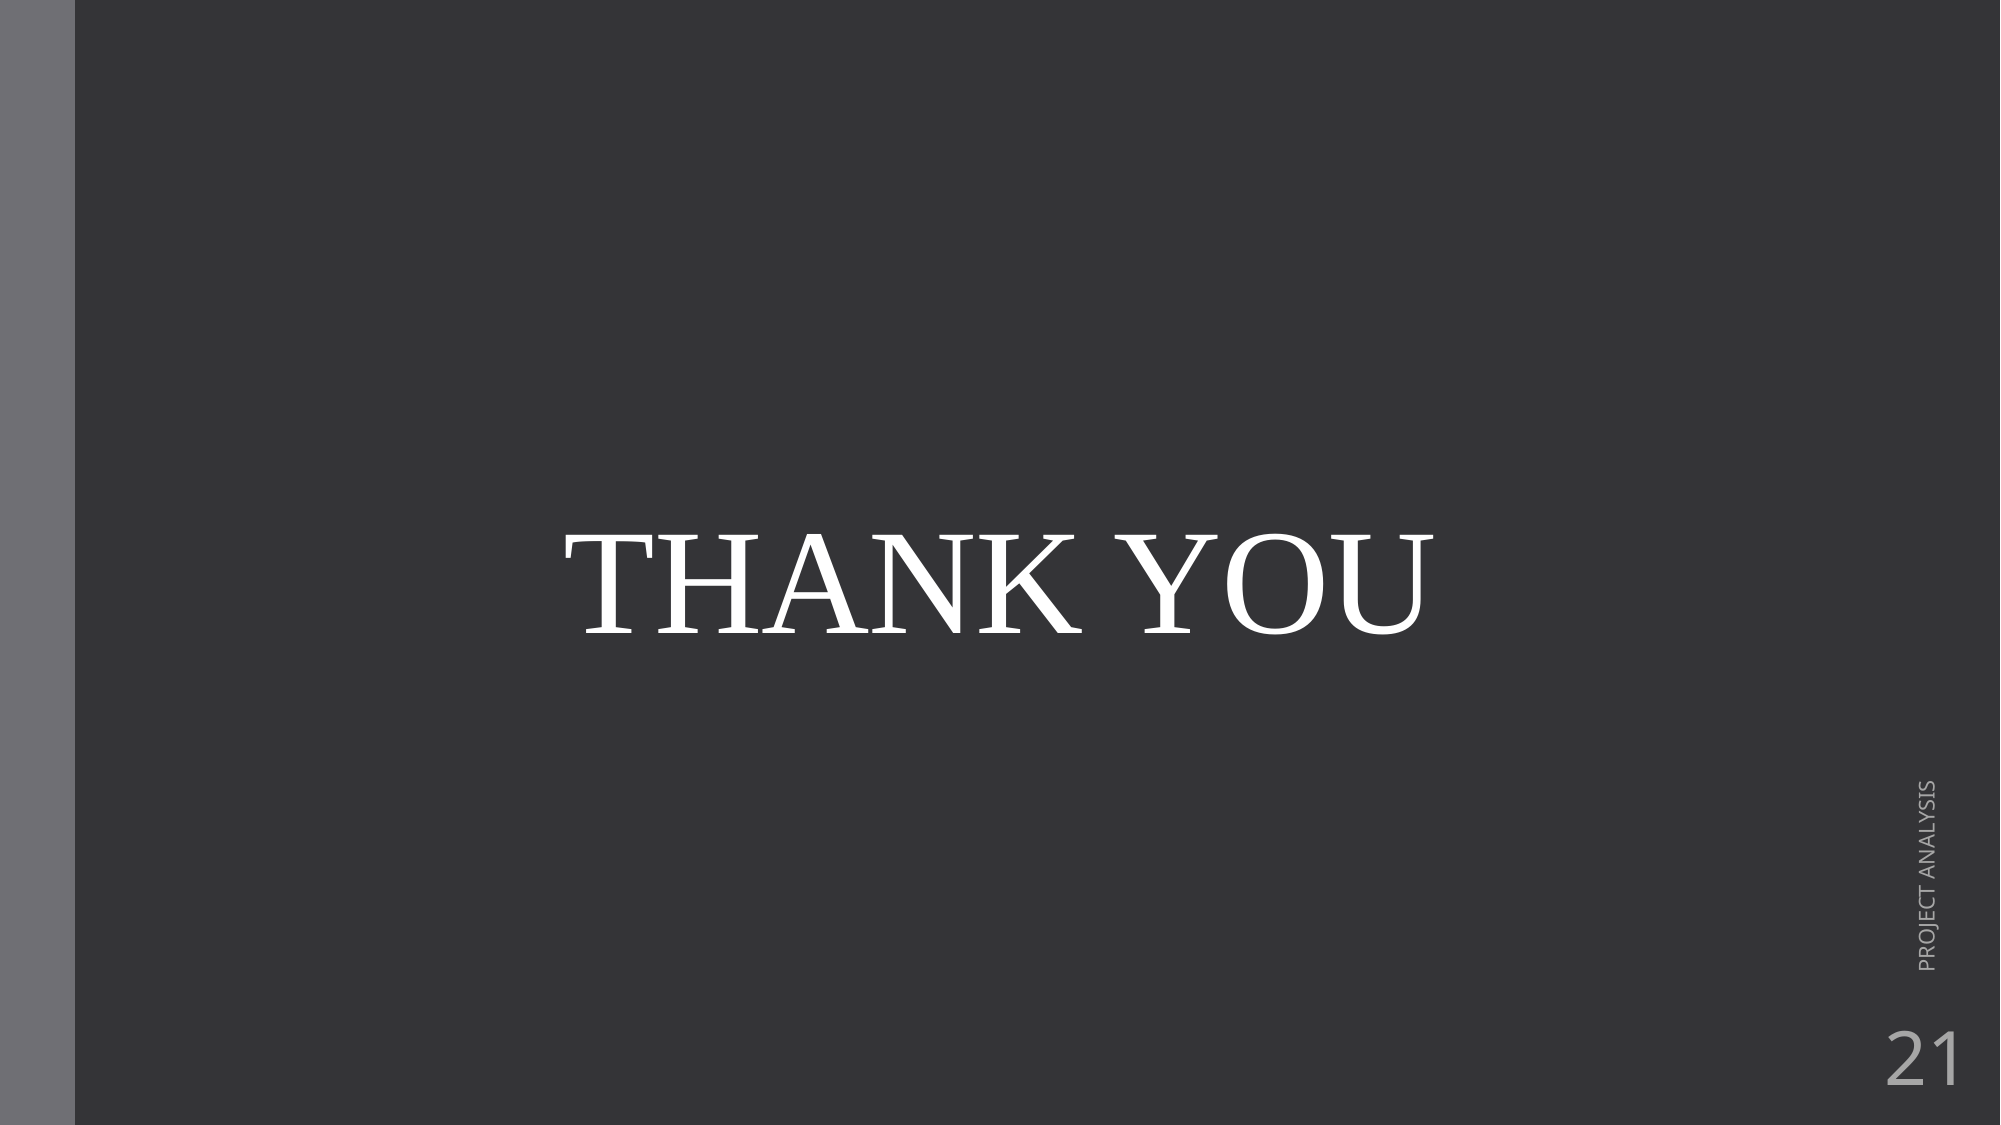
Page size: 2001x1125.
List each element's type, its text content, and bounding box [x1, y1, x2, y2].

footer PROJECT ANALYSIS [1897, 400, 1958, 988]
slide_number 21 [1852, 1012, 2000, 1110]
title THANK YOU [227, 356, 1773, 672]
